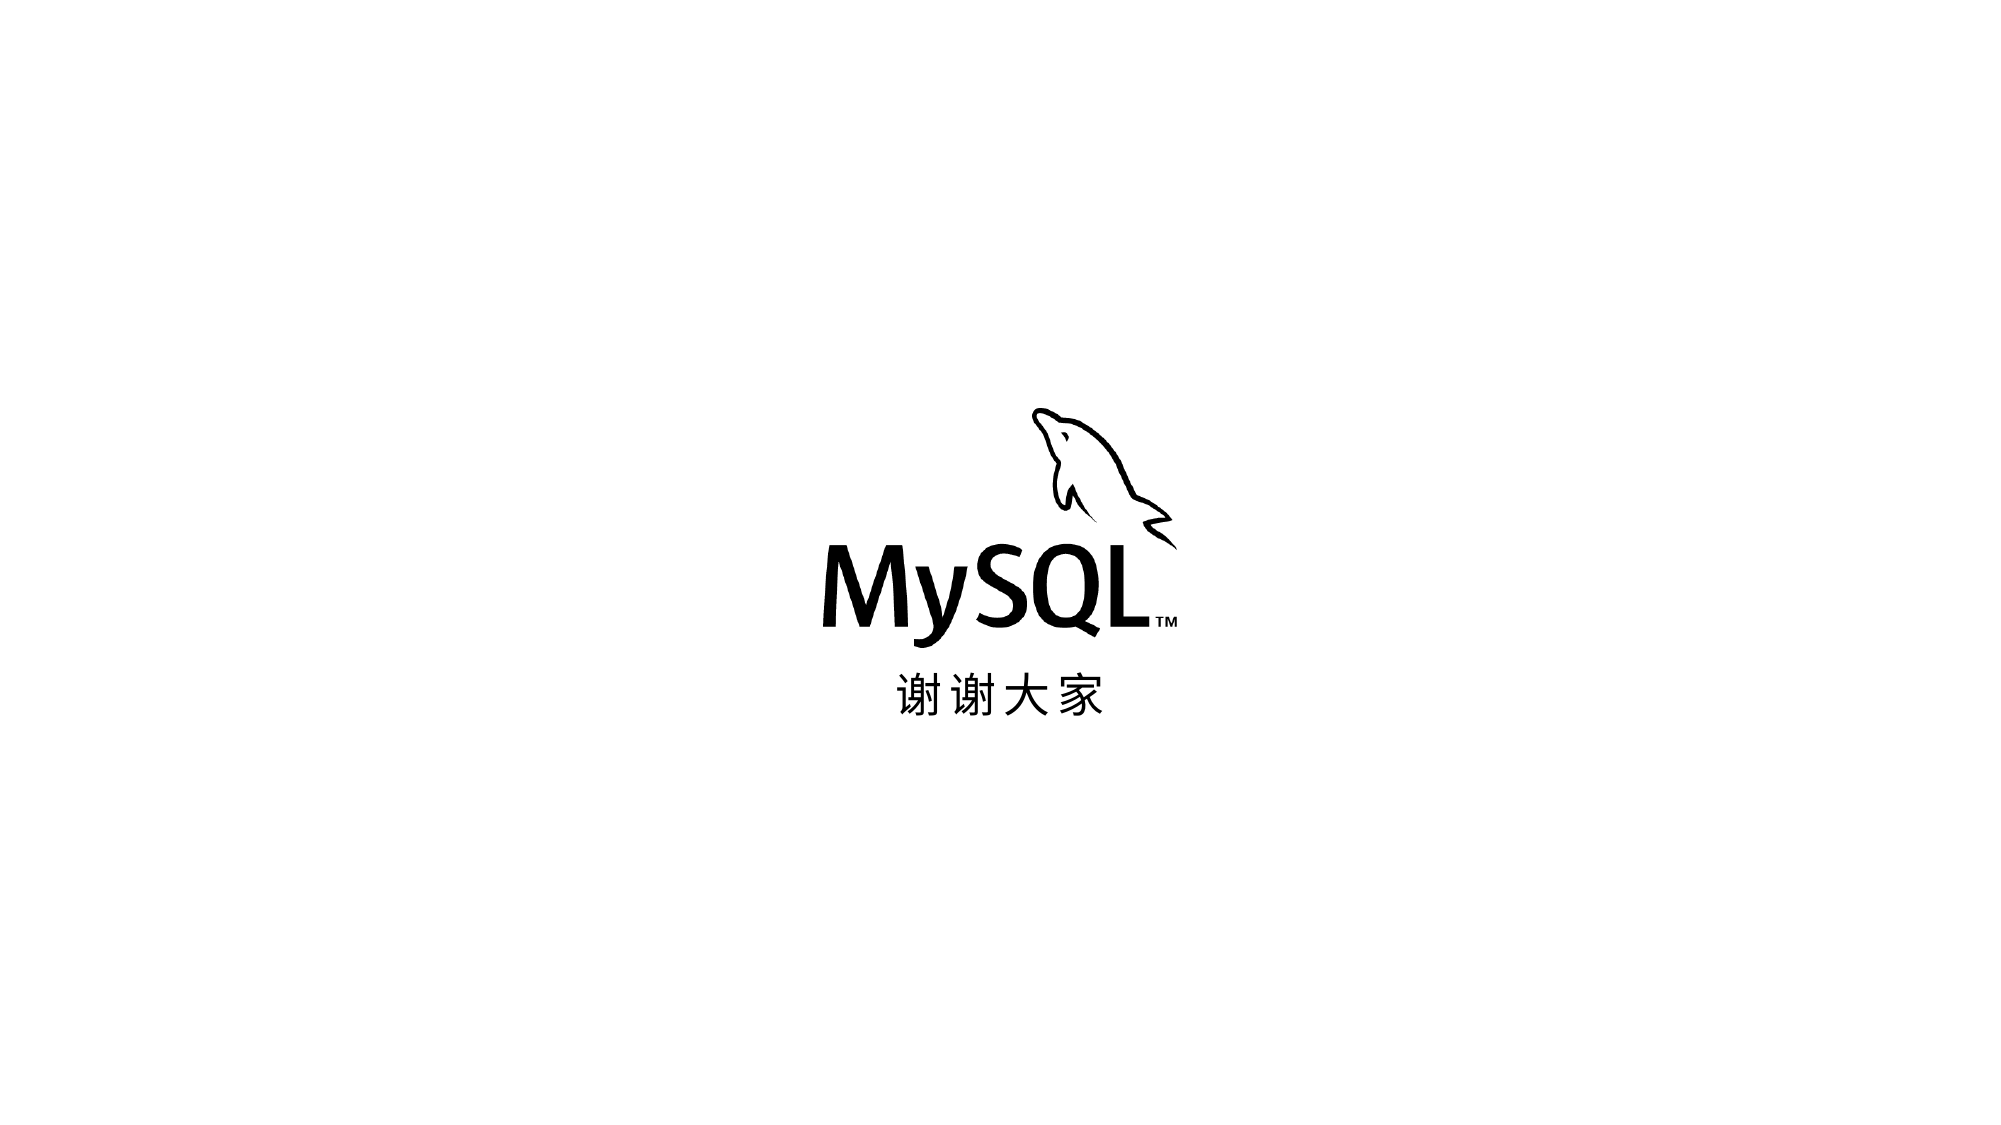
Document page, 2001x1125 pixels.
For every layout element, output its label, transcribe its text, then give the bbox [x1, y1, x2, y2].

picture [823, 351, 1177, 705]
text_box 谢谢大家 [880, 705, 1120, 729]
